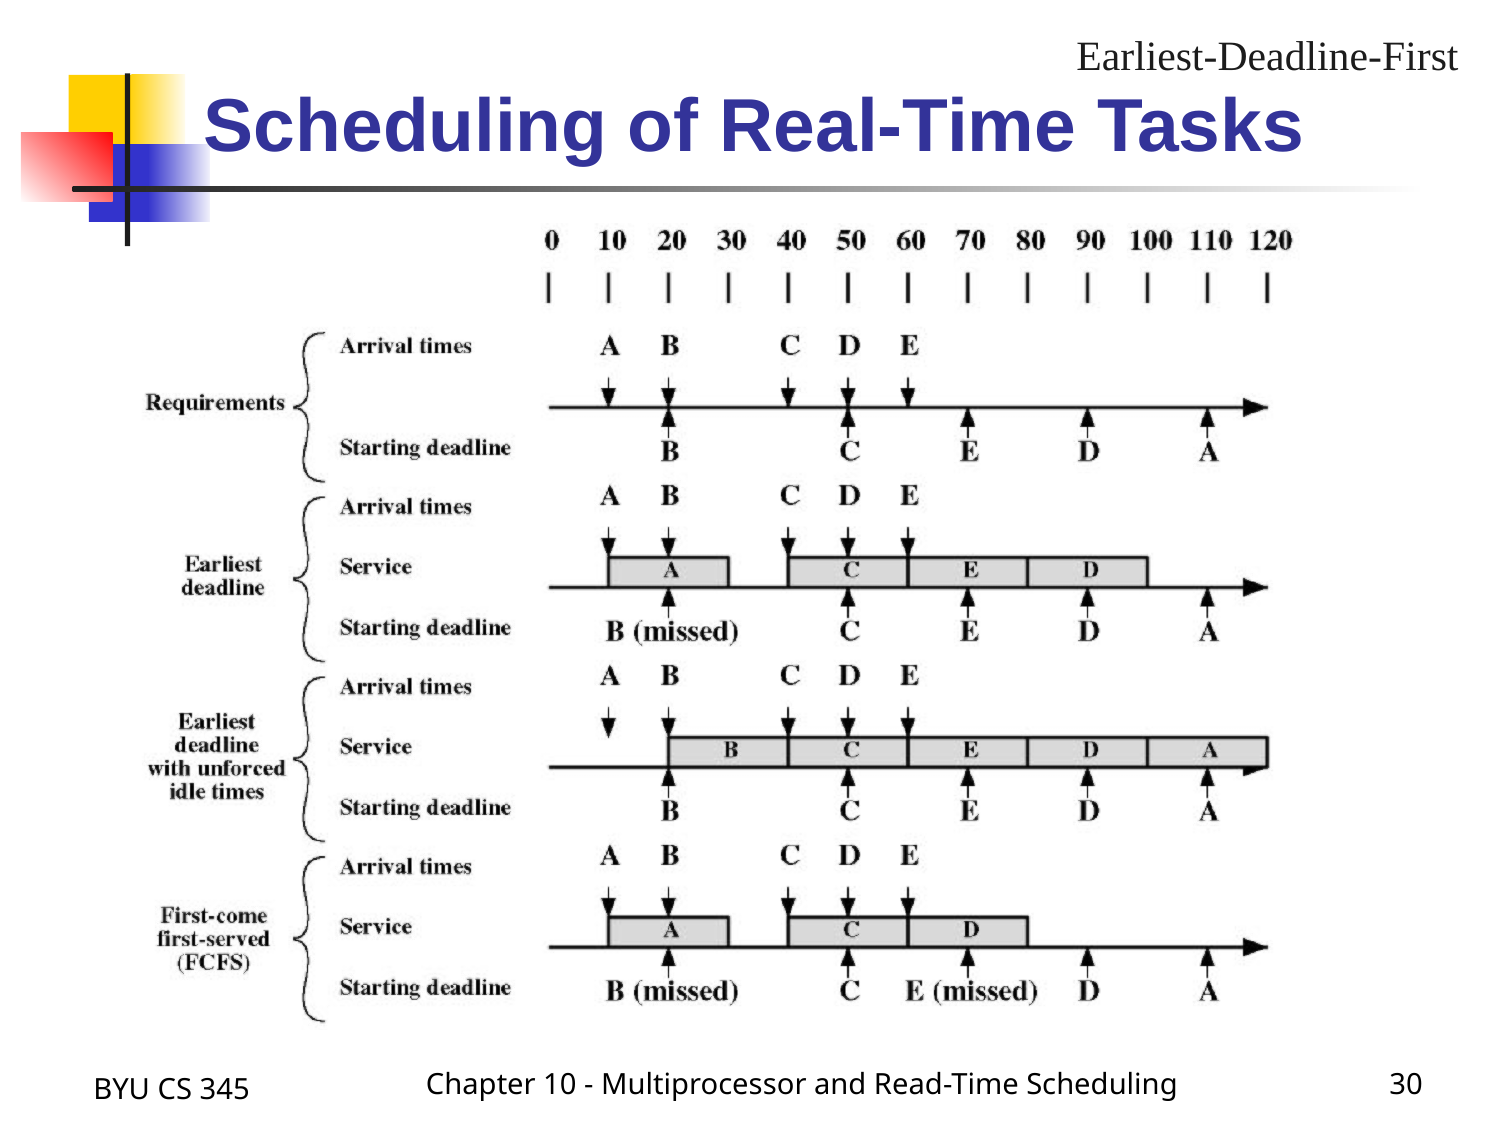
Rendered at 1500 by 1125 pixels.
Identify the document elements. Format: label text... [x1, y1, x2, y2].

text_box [135, 223, 1300, 1030]
slide_number 30 [1125, 1037, 1438, 1113]
footer Chapter 10 - Multiprocessor and Read-Time Scheduling [383, 1038, 1125, 1113]
text_box Earliest-Deadline-First [936, 21, 1474, 86]
slide_number BYU CS 345 [78, 1037, 383, 1113]
title Scheduling of Real-Time Tasks [188, 31, 1468, 174]
